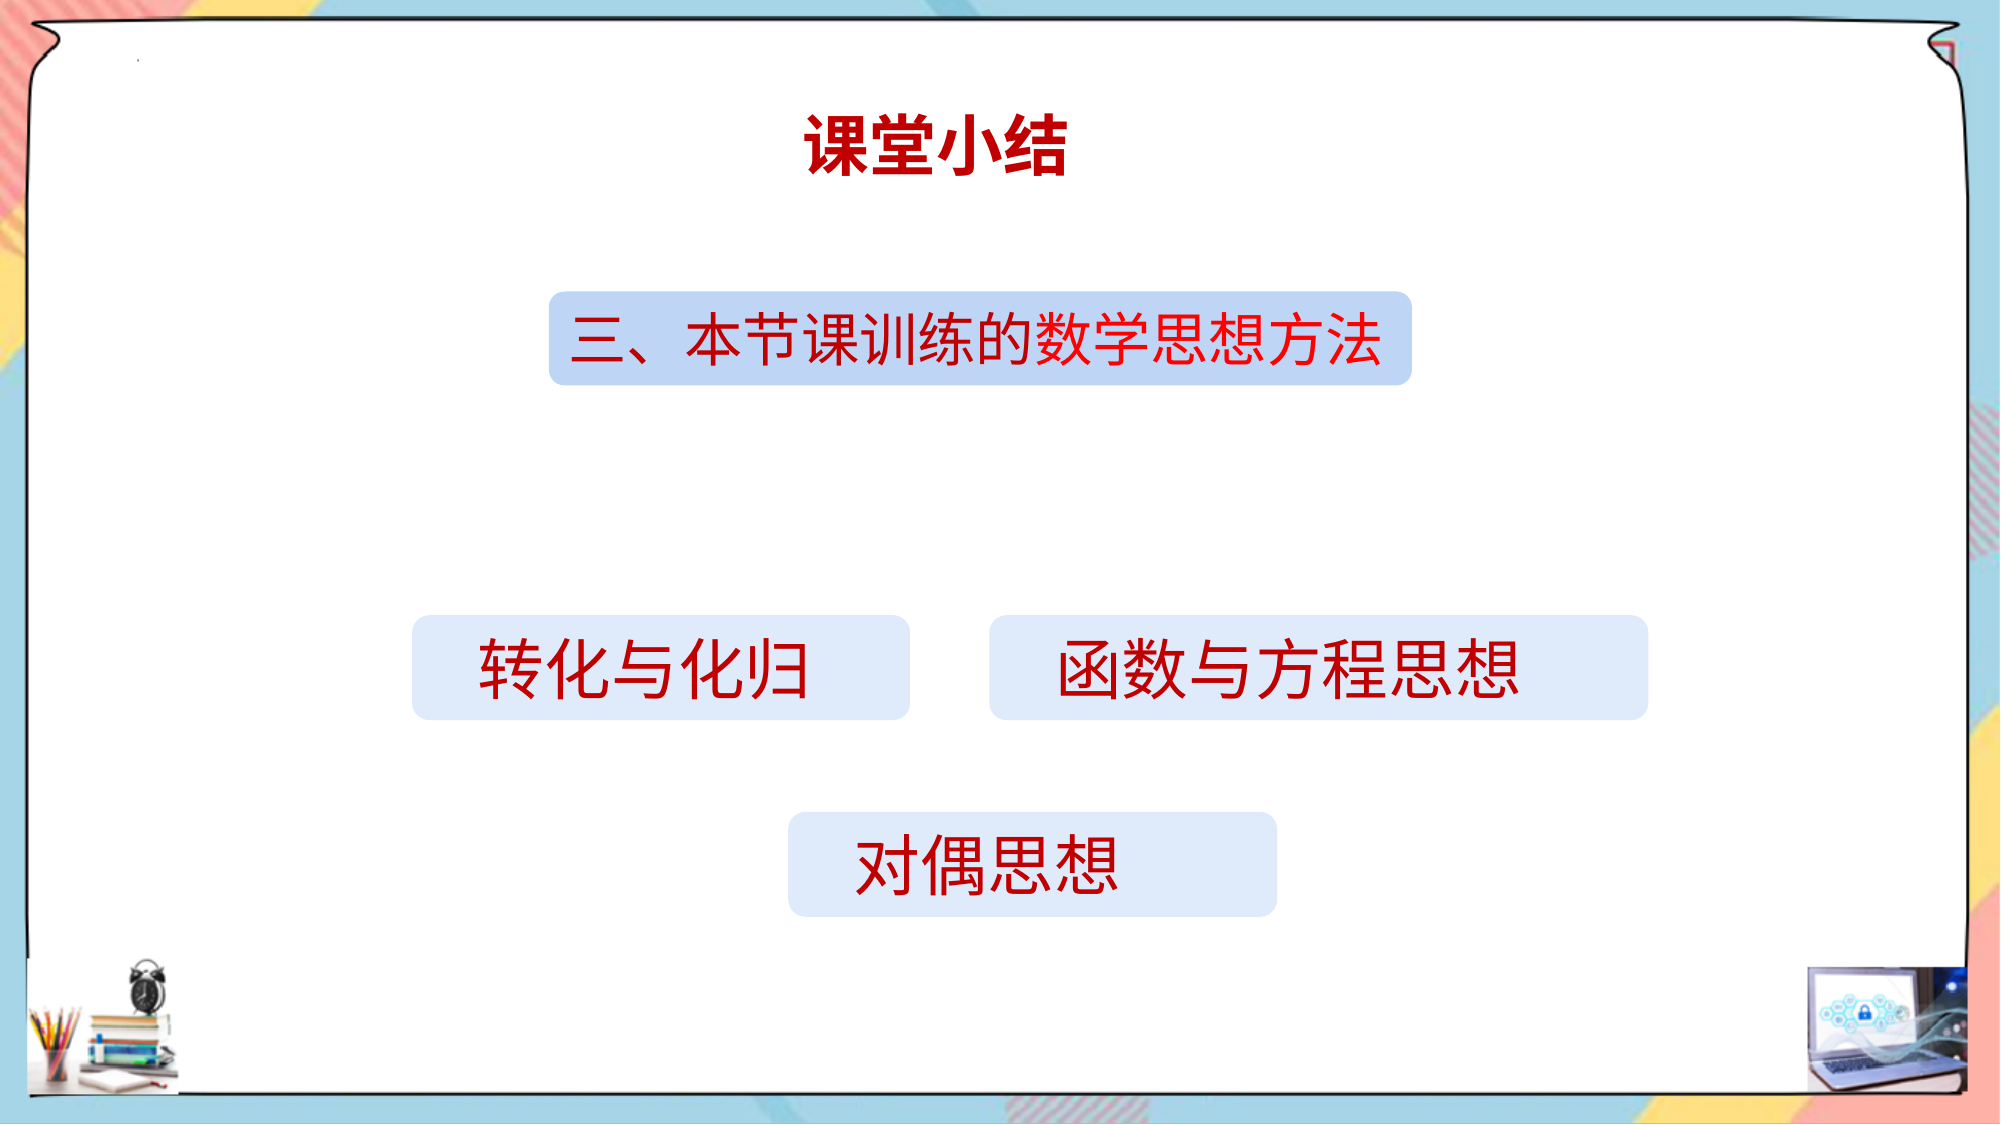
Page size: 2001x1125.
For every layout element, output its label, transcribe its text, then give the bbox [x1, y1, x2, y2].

picture [0, 0, 2001, 1125]
text_box 课堂小结 [788, 96, 1097, 192]
text_box 对偶思想 [788, 811, 1278, 917]
text_box 转化与化归 [412, 615, 911, 721]
text_box 函数与方程思想 [989, 615, 1649, 721]
text_box 三、本节课训练的数学思想方法 [548, 291, 1412, 386]
